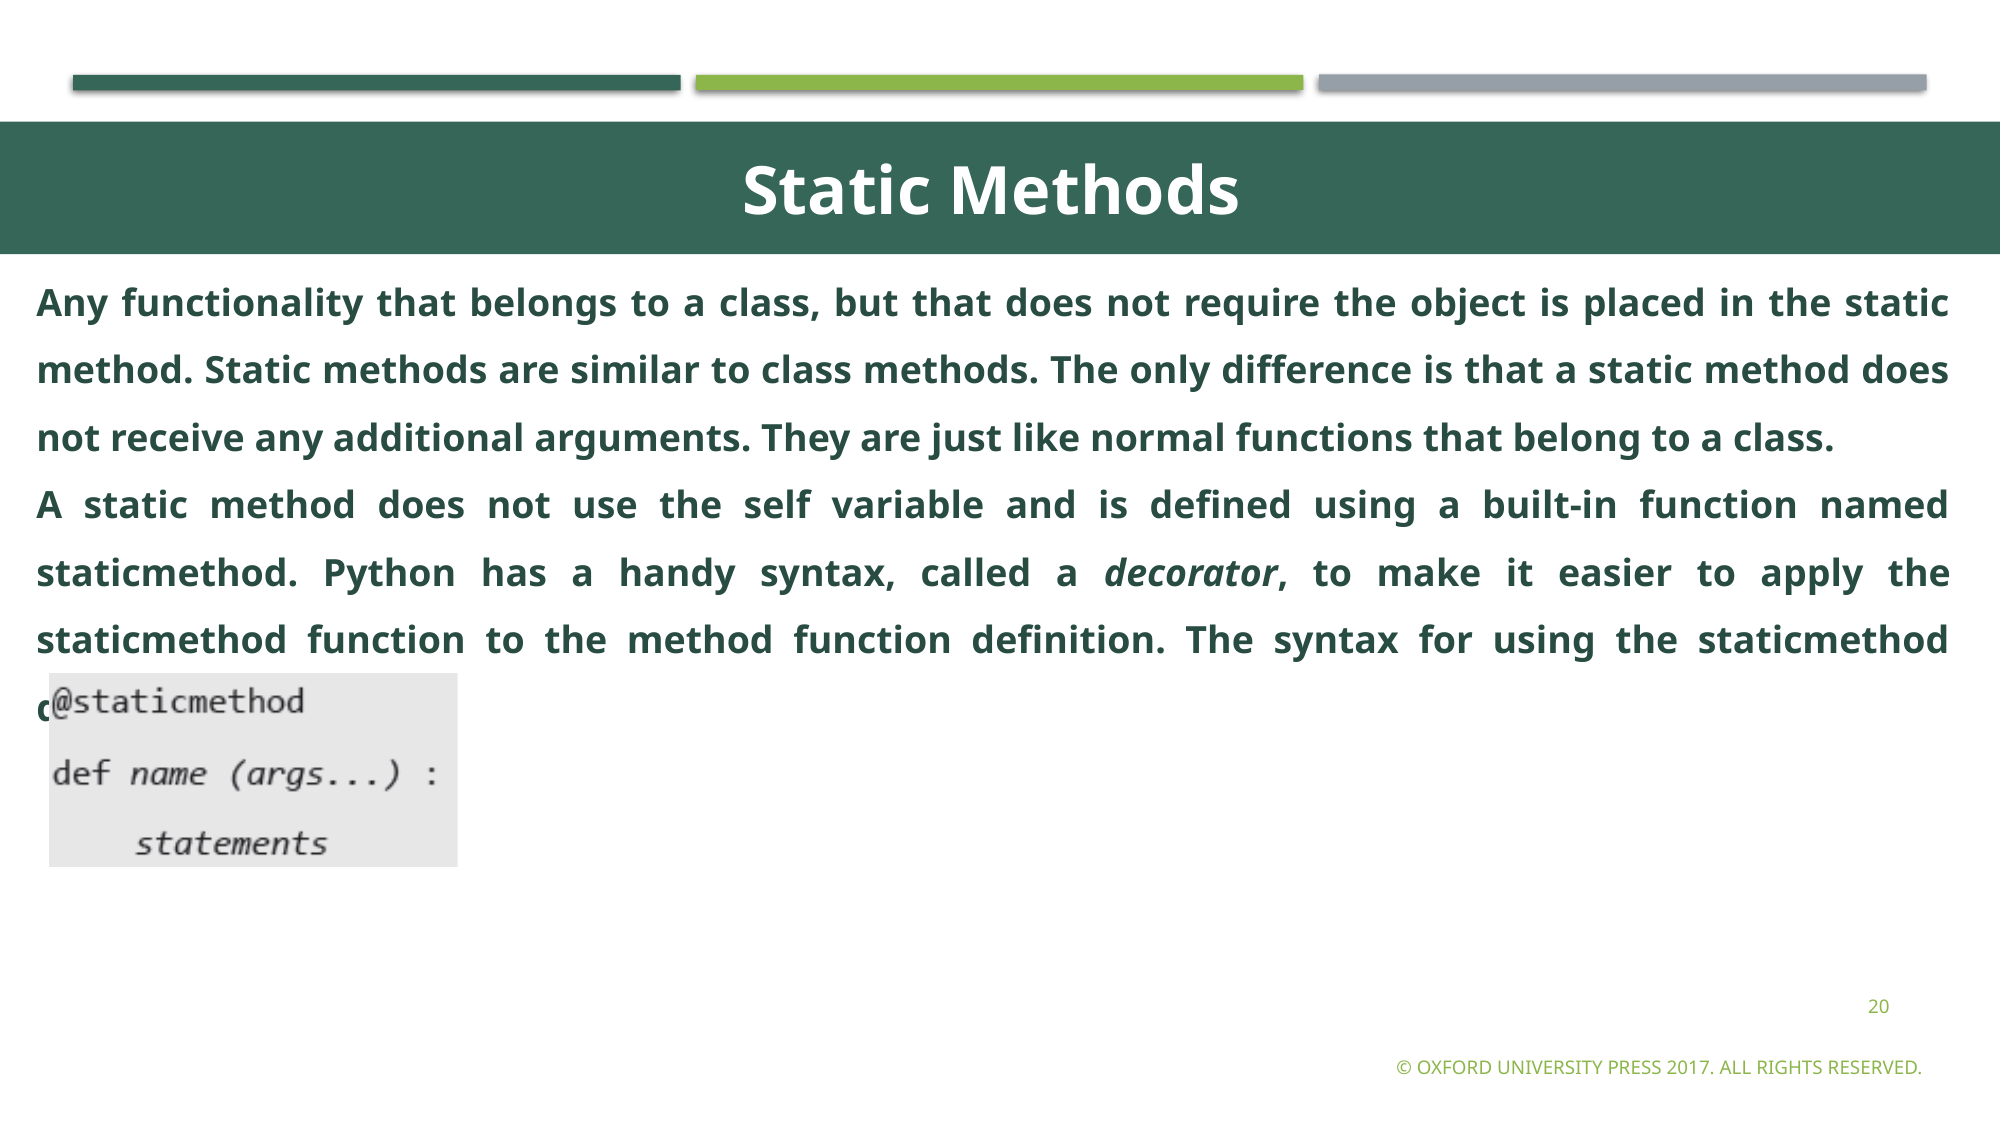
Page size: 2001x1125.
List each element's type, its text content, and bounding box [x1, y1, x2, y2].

text_box © Oxford University Press 2017. All rights reserved. [1381, 1036, 1961, 1097]
text_box Static Methods [0, 120, 2000, 256]
slide_number 20 [1732, 977, 1905, 1036]
picture [48, 672, 459, 868]
text_box Any functionality that belongs to a class, but that does not require the object is placed in the static method. Static methods are similar to class methods. The only difference is that a static method does not receive any additional arguments. They are just like normal functions that belong to a class. A static method does not use the self variable and is defined using a built-in function named staticmethod. Python has a handy syntax, called a decorator, to make it easier to apply the staticmethod function to the method function definition. The syntax for using the staticmethod decorator. [21, 249, 1967, 737]
